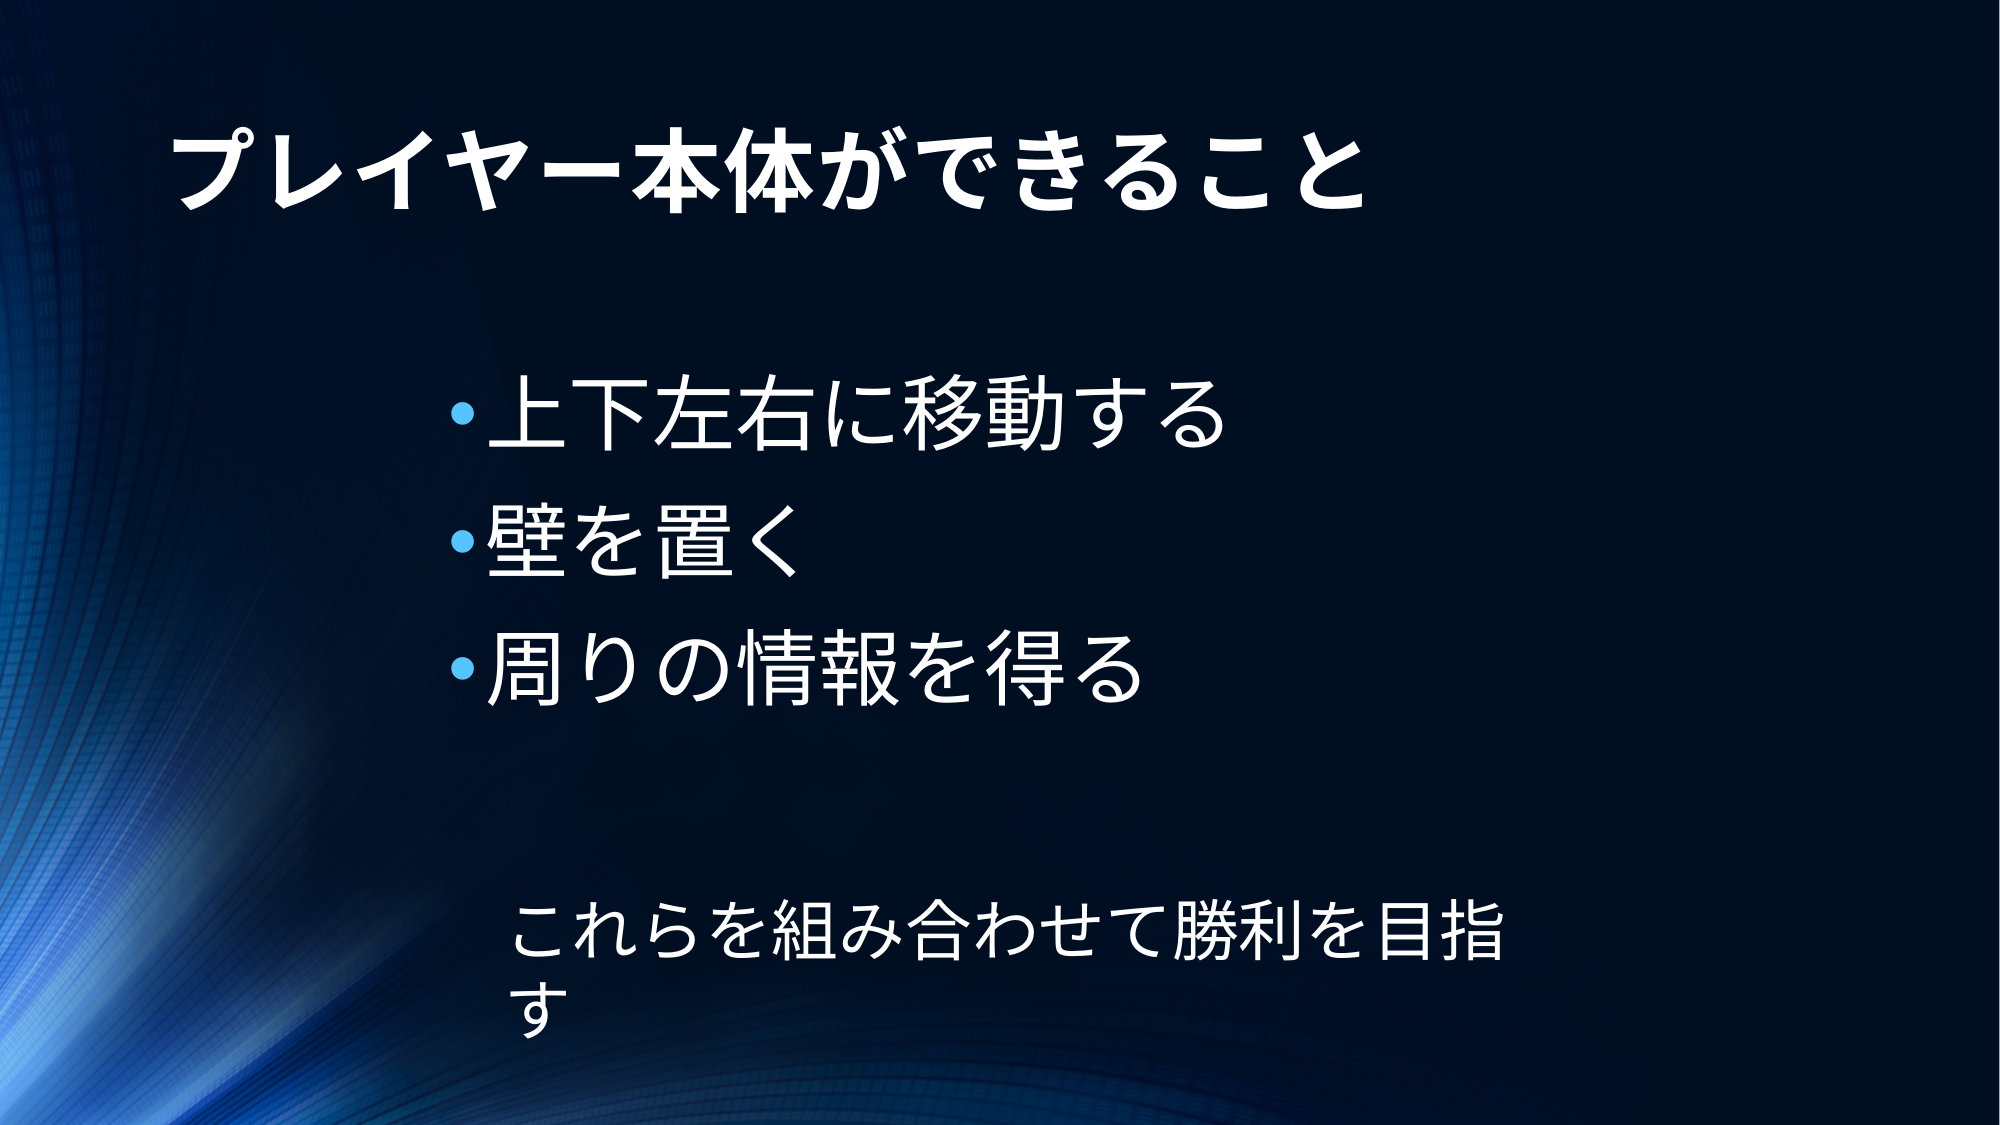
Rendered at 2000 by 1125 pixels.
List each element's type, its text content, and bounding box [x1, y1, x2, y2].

text_box これらを組み合わせて勝利を目指す [490, 881, 1579, 1057]
title プレイヤー本体ができること [149, 7, 1650, 233]
picture [0, 0, 2000, 1125]
list 上下左右に移動する 壁を置く 周りの情報を得る [433, 365, 1635, 820]
